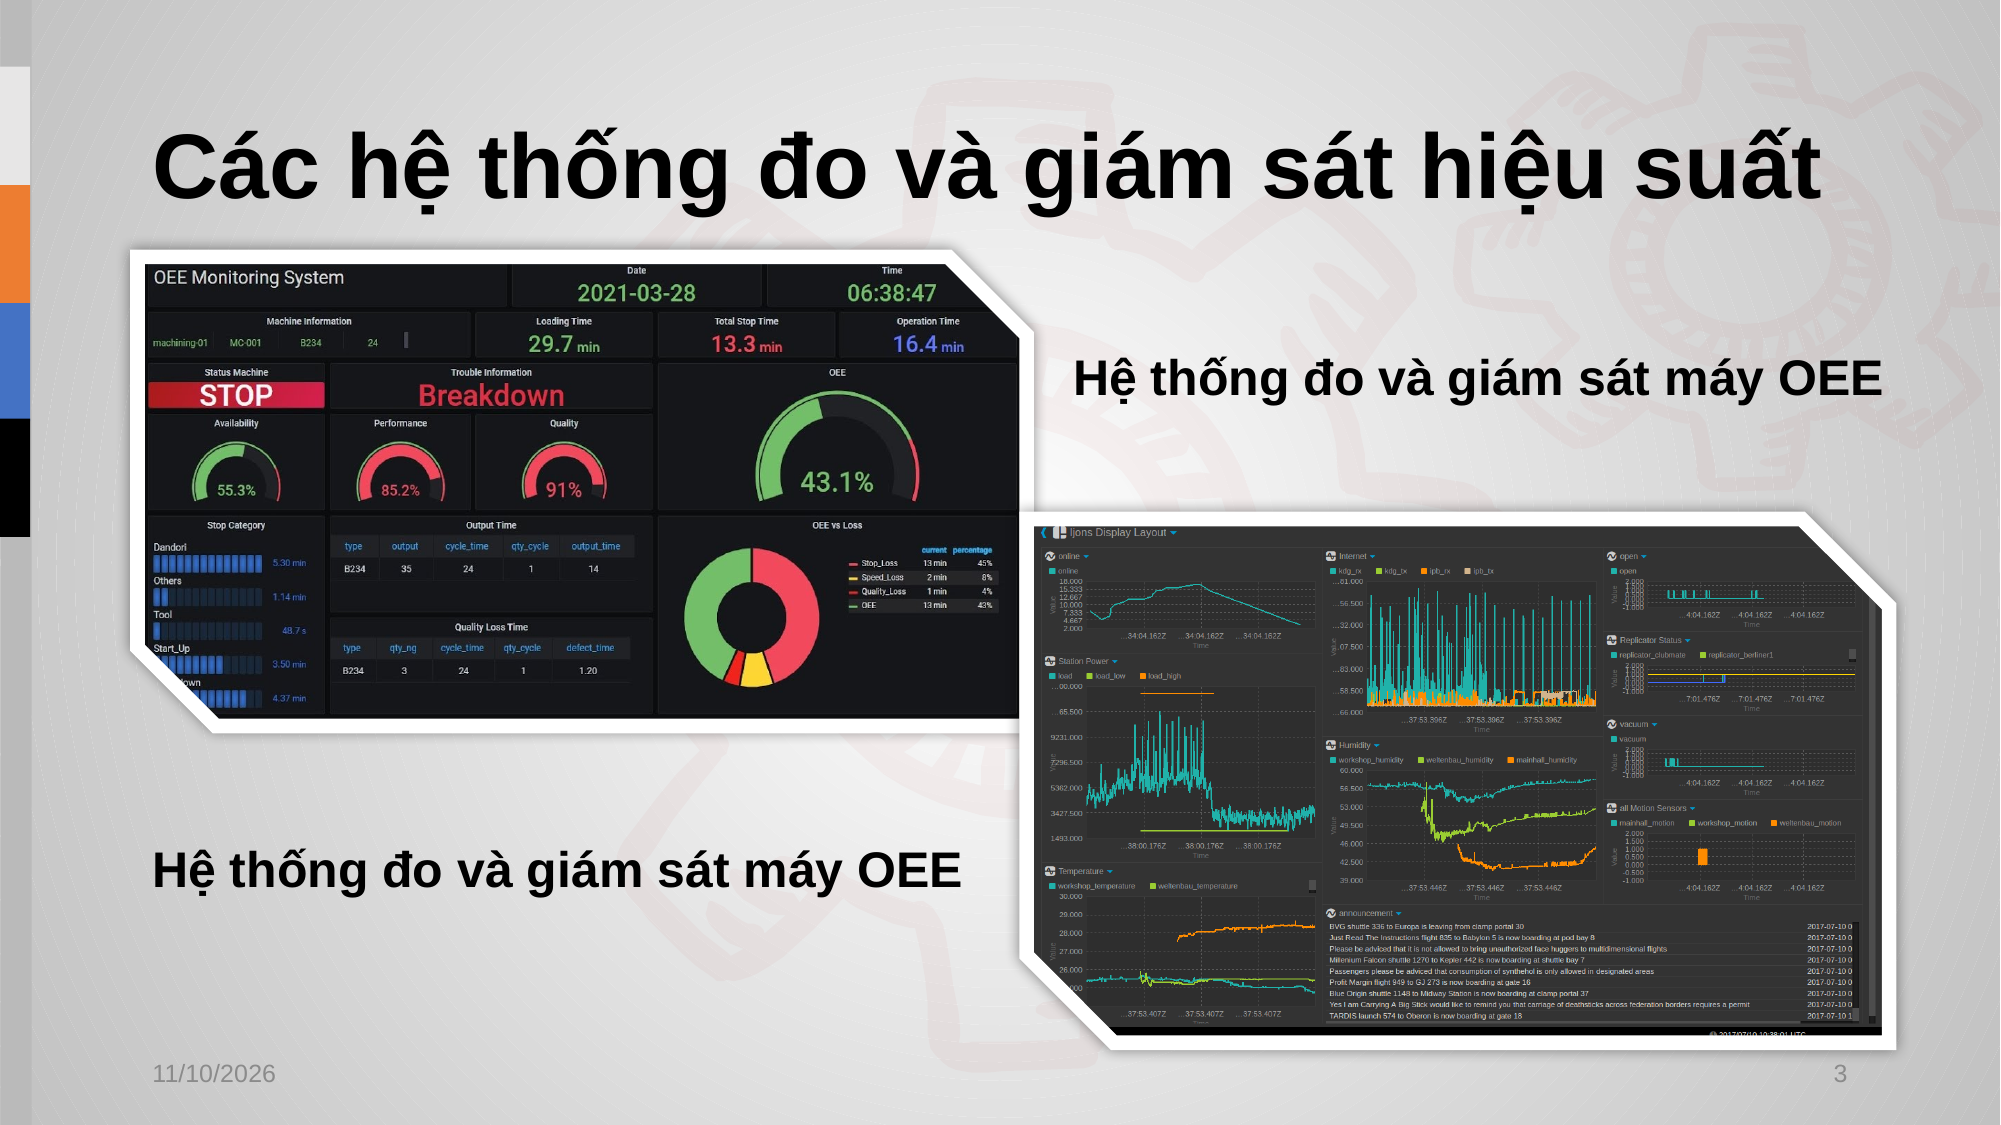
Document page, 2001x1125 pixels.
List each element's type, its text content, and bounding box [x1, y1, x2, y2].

text_box Hệ thống đo và giám sát máy OEE [137, 830, 1000, 905]
title Các hệ thống đo và giám sát hiệu suất [137, 59, 1863, 278]
picture [137, 256, 1890, 1043]
slide_number 3 [1412, 1060, 1863, 1103]
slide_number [137, 1042, 588, 1103]
text_box Hệ thống đo và giám sát máy OEE [1058, 337, 1921, 413]
